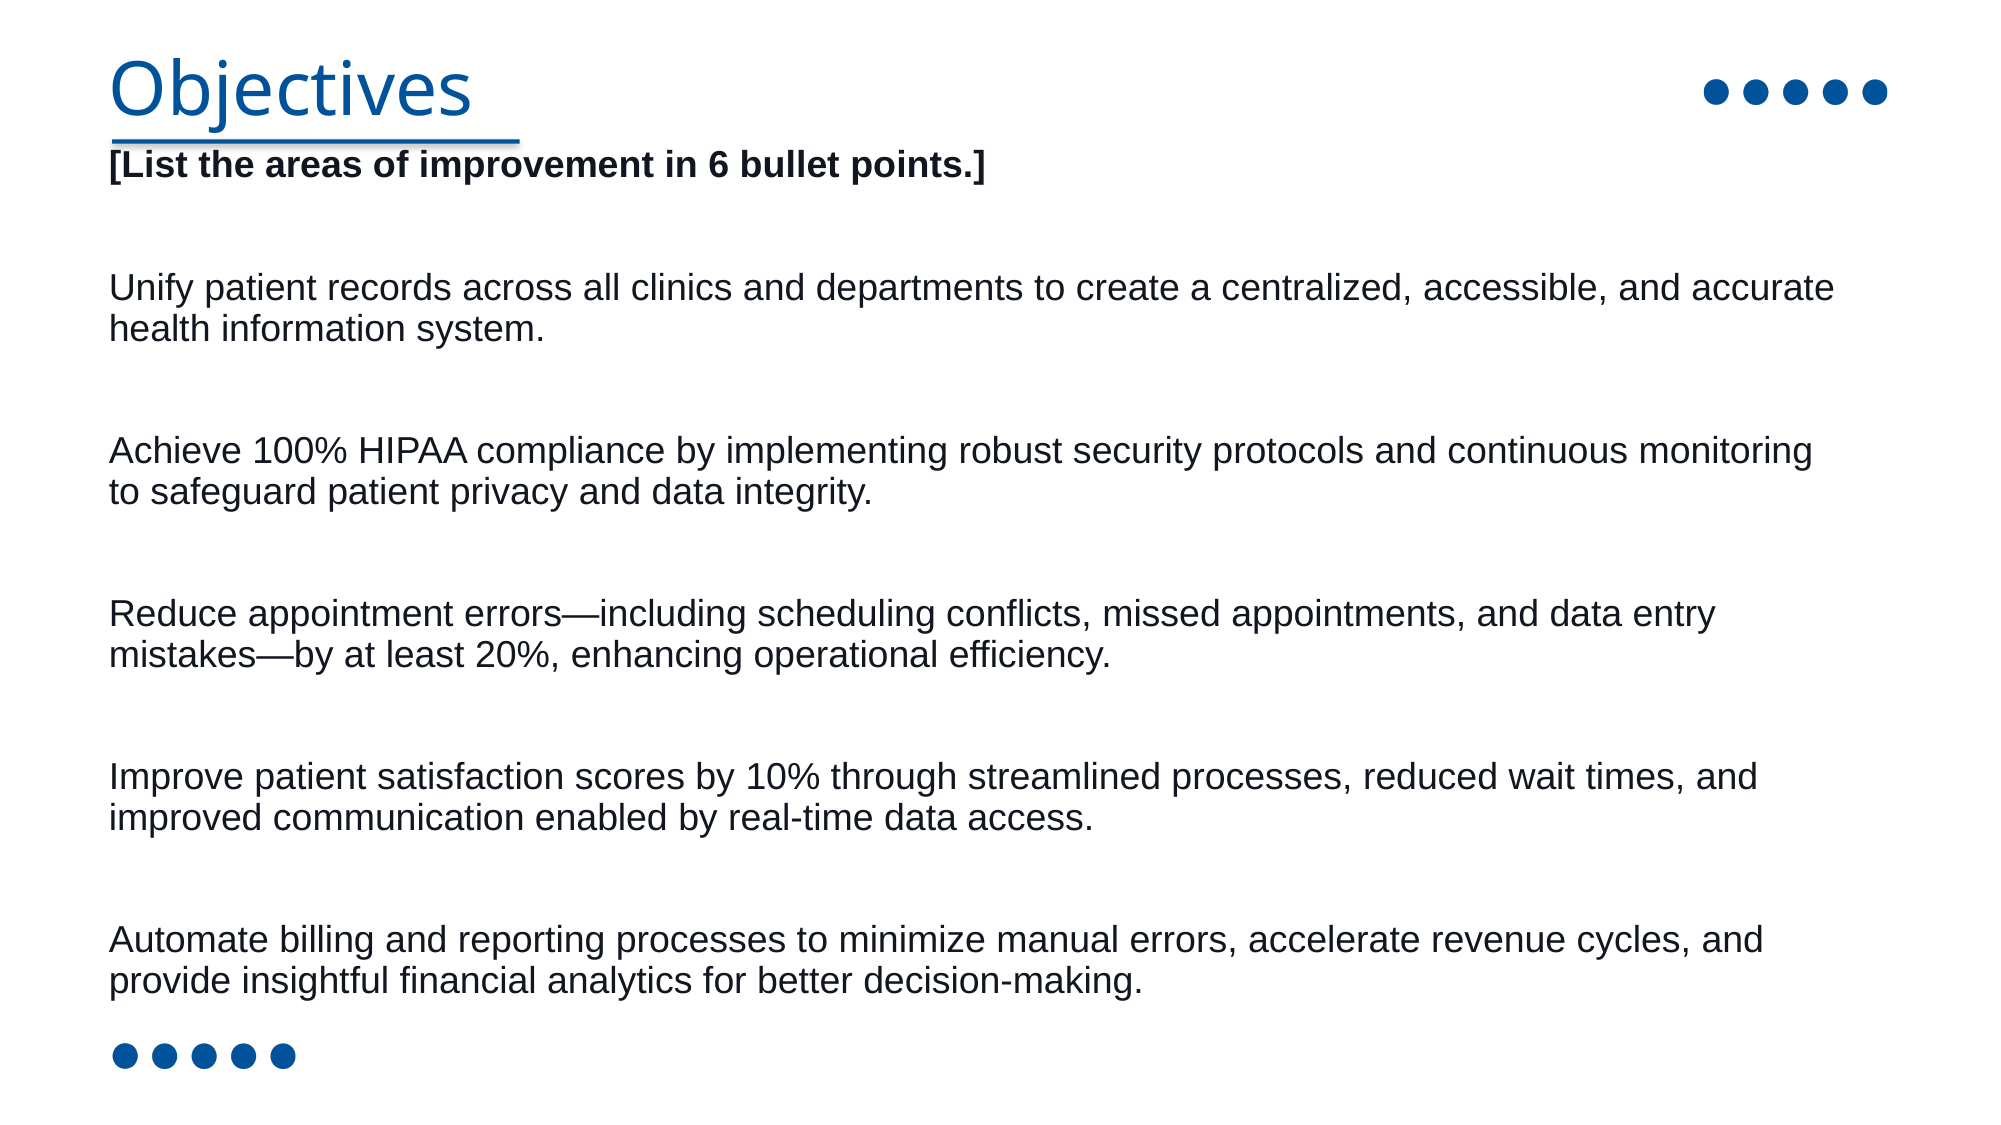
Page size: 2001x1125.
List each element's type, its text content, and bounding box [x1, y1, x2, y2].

text_box [List the areas of improvement in 6 bullet points.] Unify patient records across all clinics and departments to create a centralized, accessible, and accurate health information system. Achieve 100% HIPAA compliance by implementing robust security protocols and continuous monitoring to safeguard patient privacy and data integrity. Reduce appointment errors—including scheduling conflicts, missed appointments, and data entry mistakes—by at least 20%, enhancing operational efficiency. Improve patient satisfaction scores by 10% through streamlined processes, reduced wait times, and improved communication enabled by real-time data access. Automate billing and reporting processes to minimize manual errors, accelerate revenue cycles, and provide insightful financial analytics for better decision-making. [93, 138, 1863, 930]
picture [112, 1042, 296, 1070]
text_box Objectives [93, 21, 1704, 138]
picture [1704, 78, 1888, 106]
